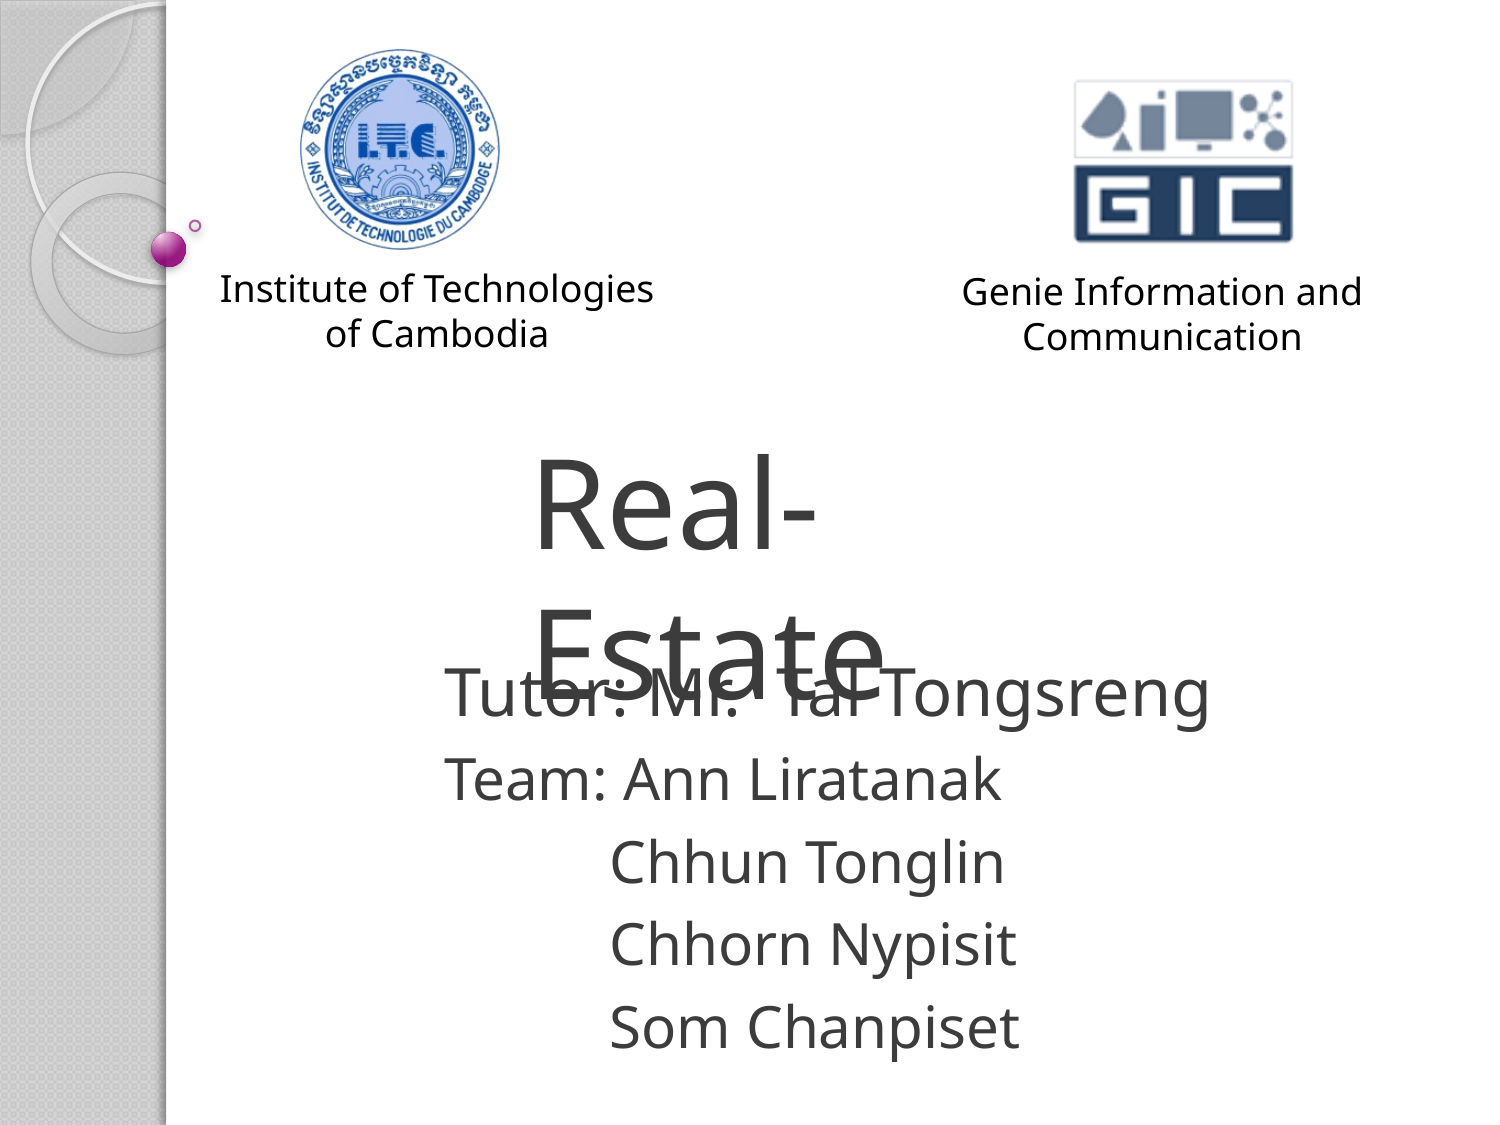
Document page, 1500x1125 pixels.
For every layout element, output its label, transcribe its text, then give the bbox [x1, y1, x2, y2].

subtitle Real-Estate [510, 425, 1138, 575]
title Institute of Technologies of Cambodia [200, 237, 675, 363]
picture [1066, 78, 1301, 251]
text_box Genie Information and Communication [924, 249, 1400, 375]
text_box Tutor: Mr. Tal Tongsreng Team: Ann Liratanak Chhun Tonglin Chhorn Nypisit Som Chanpiset [424, 650, 1400, 1075]
picture [299, 49, 501, 250]
